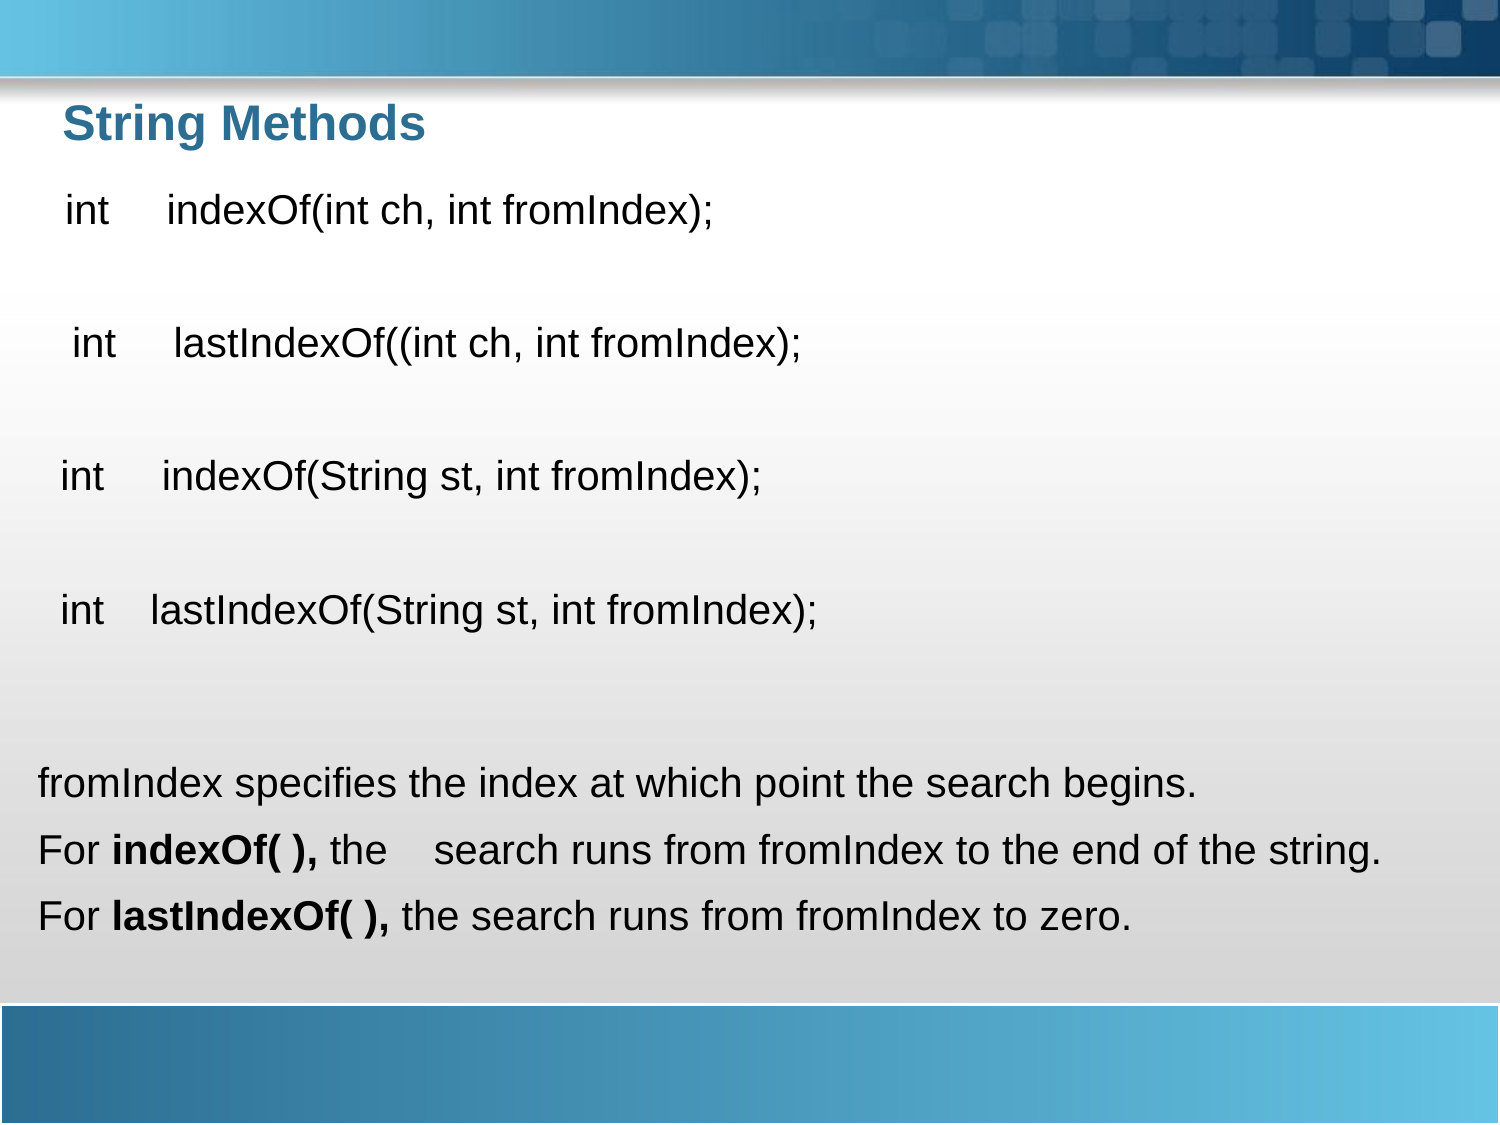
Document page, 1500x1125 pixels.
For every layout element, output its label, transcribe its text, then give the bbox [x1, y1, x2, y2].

text_box [0, 1004, 1500, 1125]
list int indexOf(int ch, int fromIndex); int lastIndexOf((int ch, int fromIndex); int indexOf(String st, int fromIndex); int lastIndexOf(String st, int fromIndex); fromIndex specifies the index at which point the search begins. For indexOf( ), the search runs from fromIndex to the end of the string. For lastIndexOf( ), the search runs from fromIndex to zero. [37, 174, 1450, 963]
title String Methods [62, 87, 1435, 161]
picture [0, 0, 1500, 1004]
